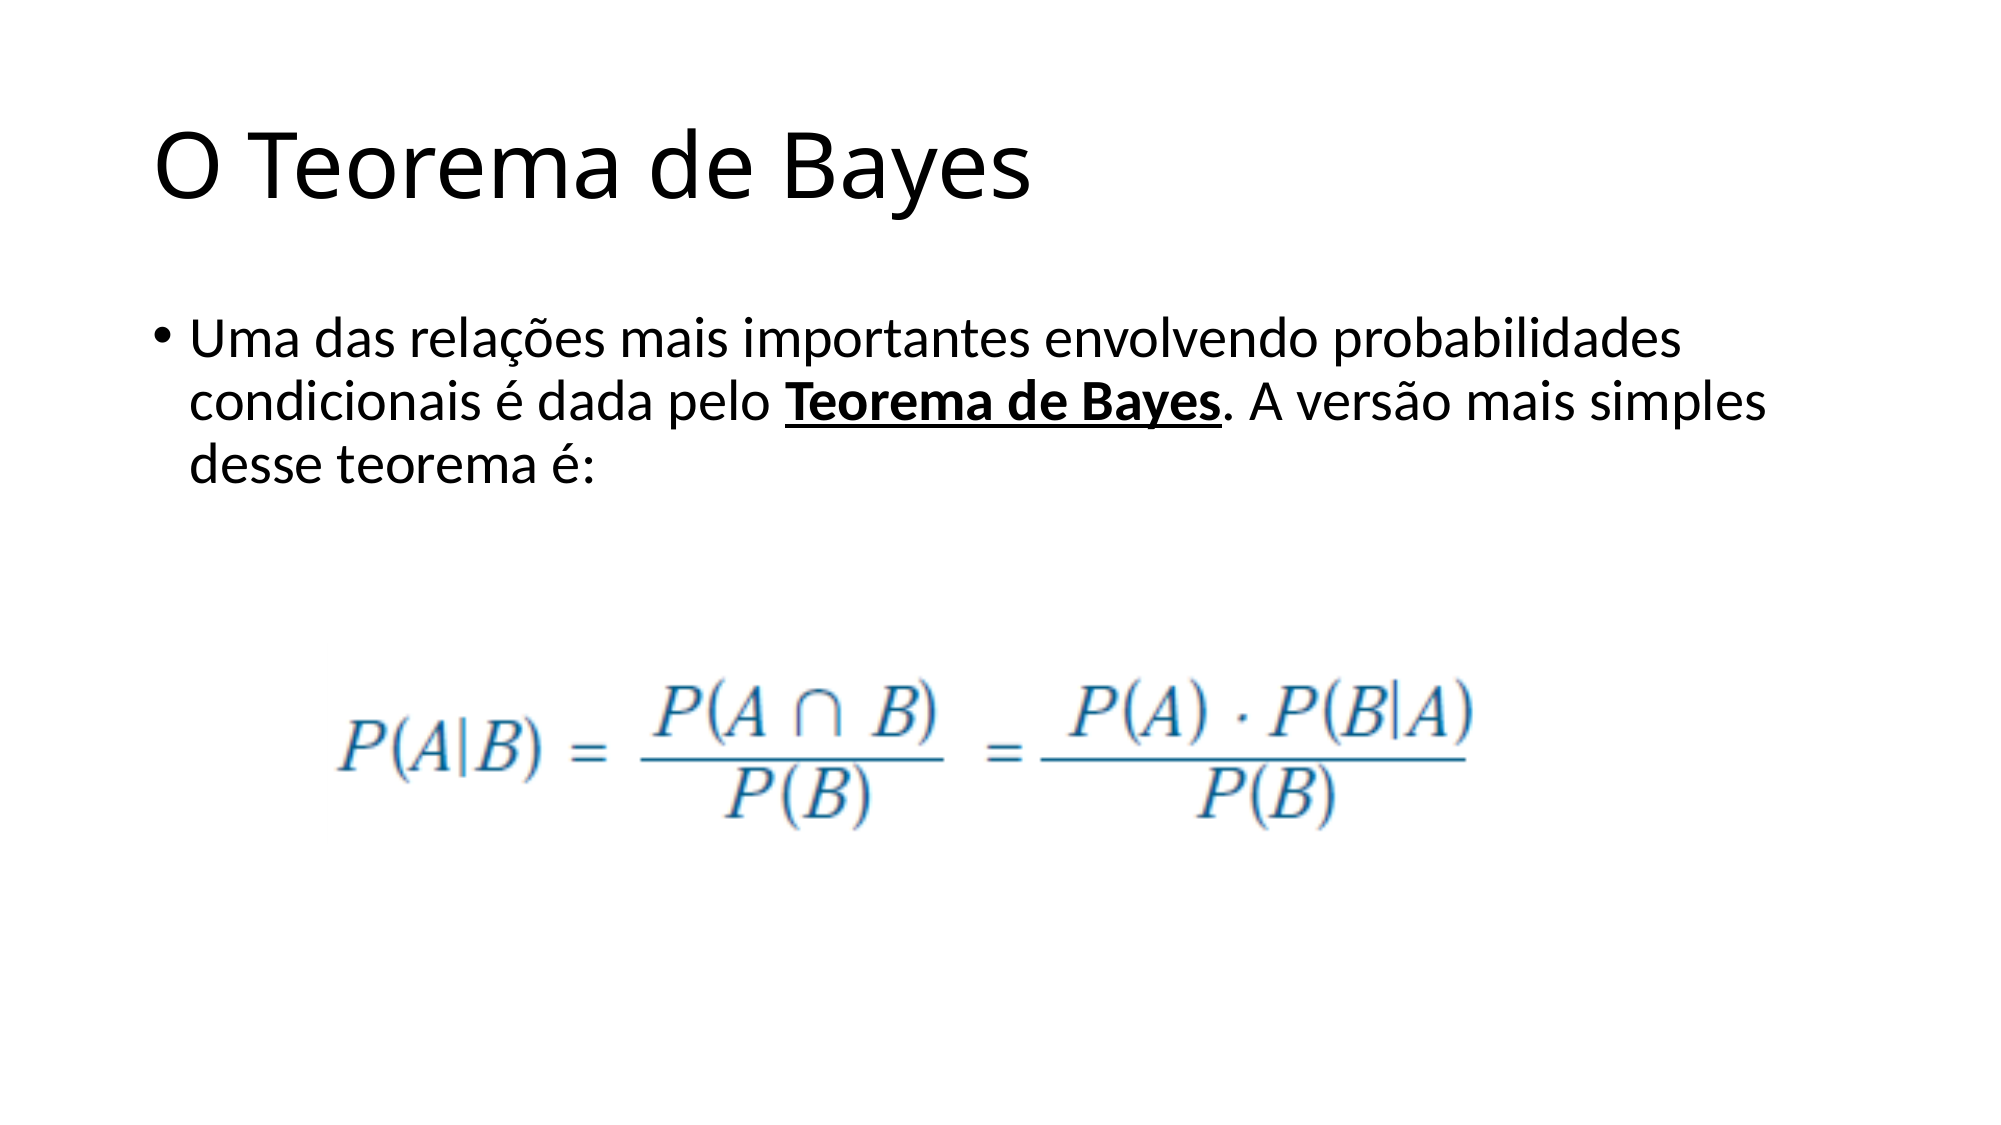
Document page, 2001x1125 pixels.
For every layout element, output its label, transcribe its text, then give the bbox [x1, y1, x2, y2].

title O Teorema de Bayes [137, 59, 1863, 278]
picture [326, 643, 1498, 844]
list Uma das relações mais importantes envolvendo probabilidades condicionais é dada pelo Teorema de Bayes. A versão mais simples desse teorema é: [137, 299, 1863, 1014]
